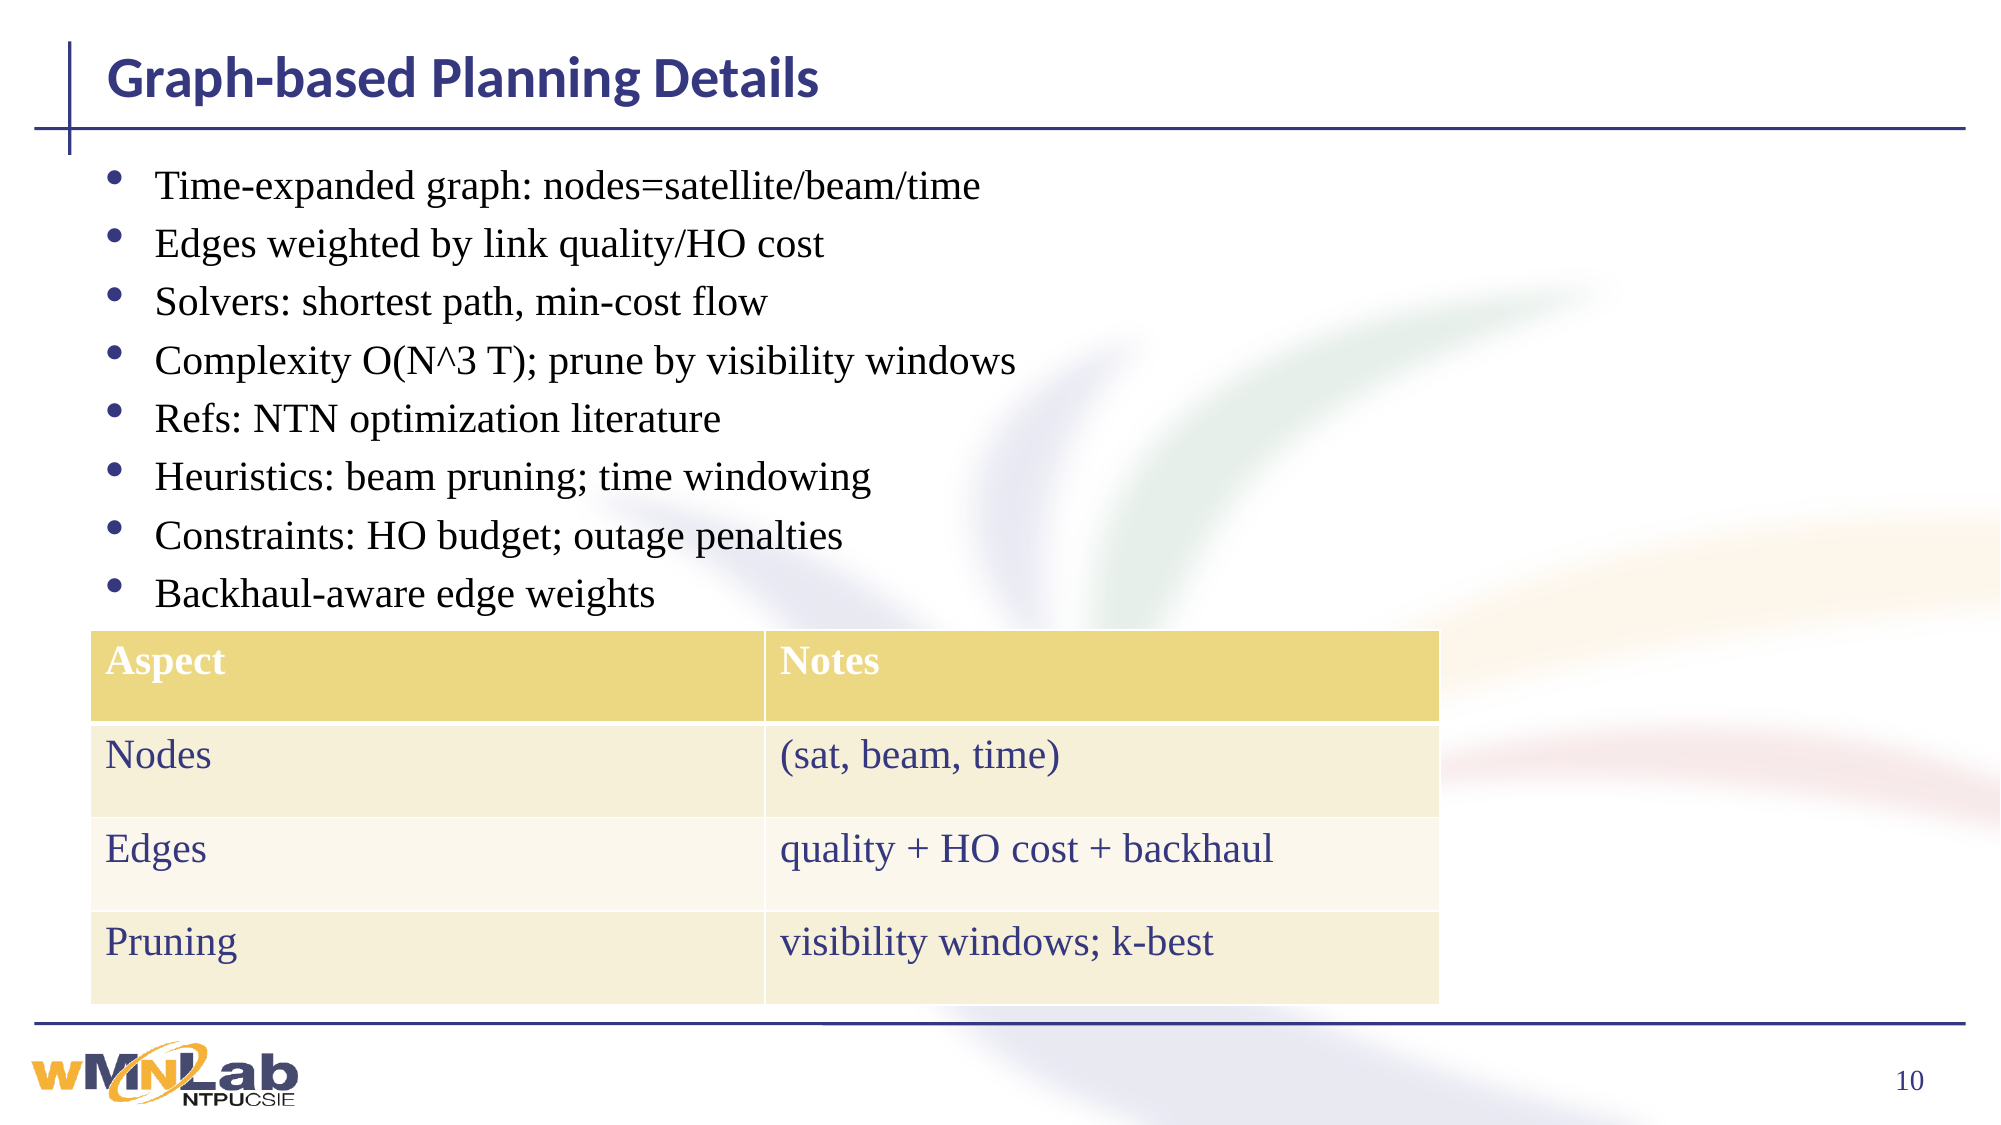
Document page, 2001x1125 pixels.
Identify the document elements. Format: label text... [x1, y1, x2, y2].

list Time‑expanded graph: nodes=satellite/beam/time Edges weighted by link quality/HO cost Solvers: shortest path, min‑cost flow Complexity O(N^3 T); prune by visibility windows Refs: NTN optimization literature Heuristics: beam pruning; time windowing Constraints: HO budget; outage penalties Backhaul‑aware edge weights [92, 149, 1966, 1002]
table_cell Edges [91, 818, 764, 910]
table_cell (sat, beam, time) [766, 726, 1439, 817]
title Graph‑based Planning Details [92, 23, 1966, 117]
table_cell Nodes [91, 726, 764, 817]
table_cell quality + HO cost + backhaul [766, 818, 1439, 910]
table_header Aspect [91, 631, 764, 721]
picture [0, 0, 2000, 1125]
table_header Notes [766, 631, 1439, 721]
table_cell visibility windows; k‑best [766, 912, 1439, 1004]
table_cell Pruning [91, 912, 764, 1004]
